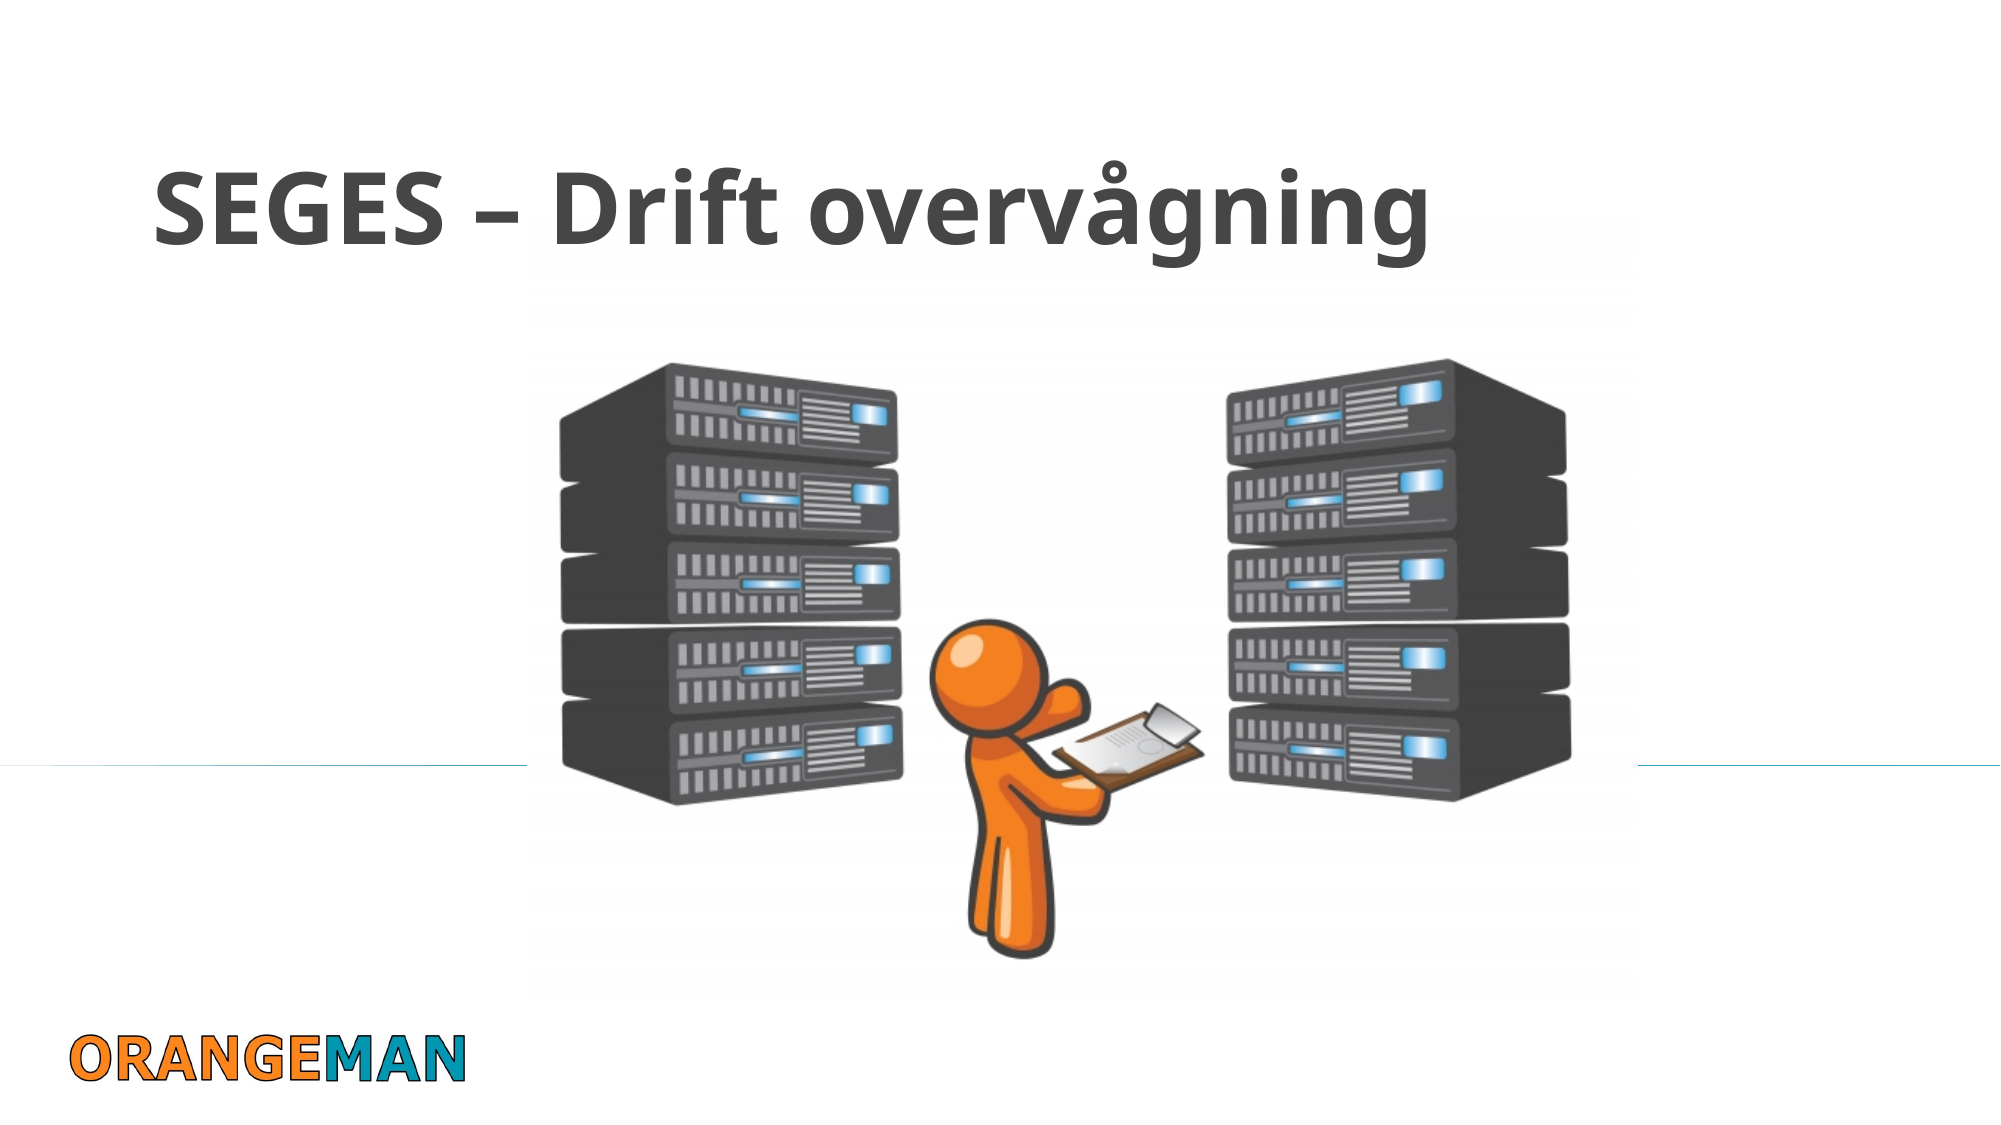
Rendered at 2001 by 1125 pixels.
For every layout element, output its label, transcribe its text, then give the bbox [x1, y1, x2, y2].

title SEGES – Drift overvågning [137, 137, 1838, 438]
picture [69, 1034, 467, 1082]
picture [527, 215, 1638, 1001]
